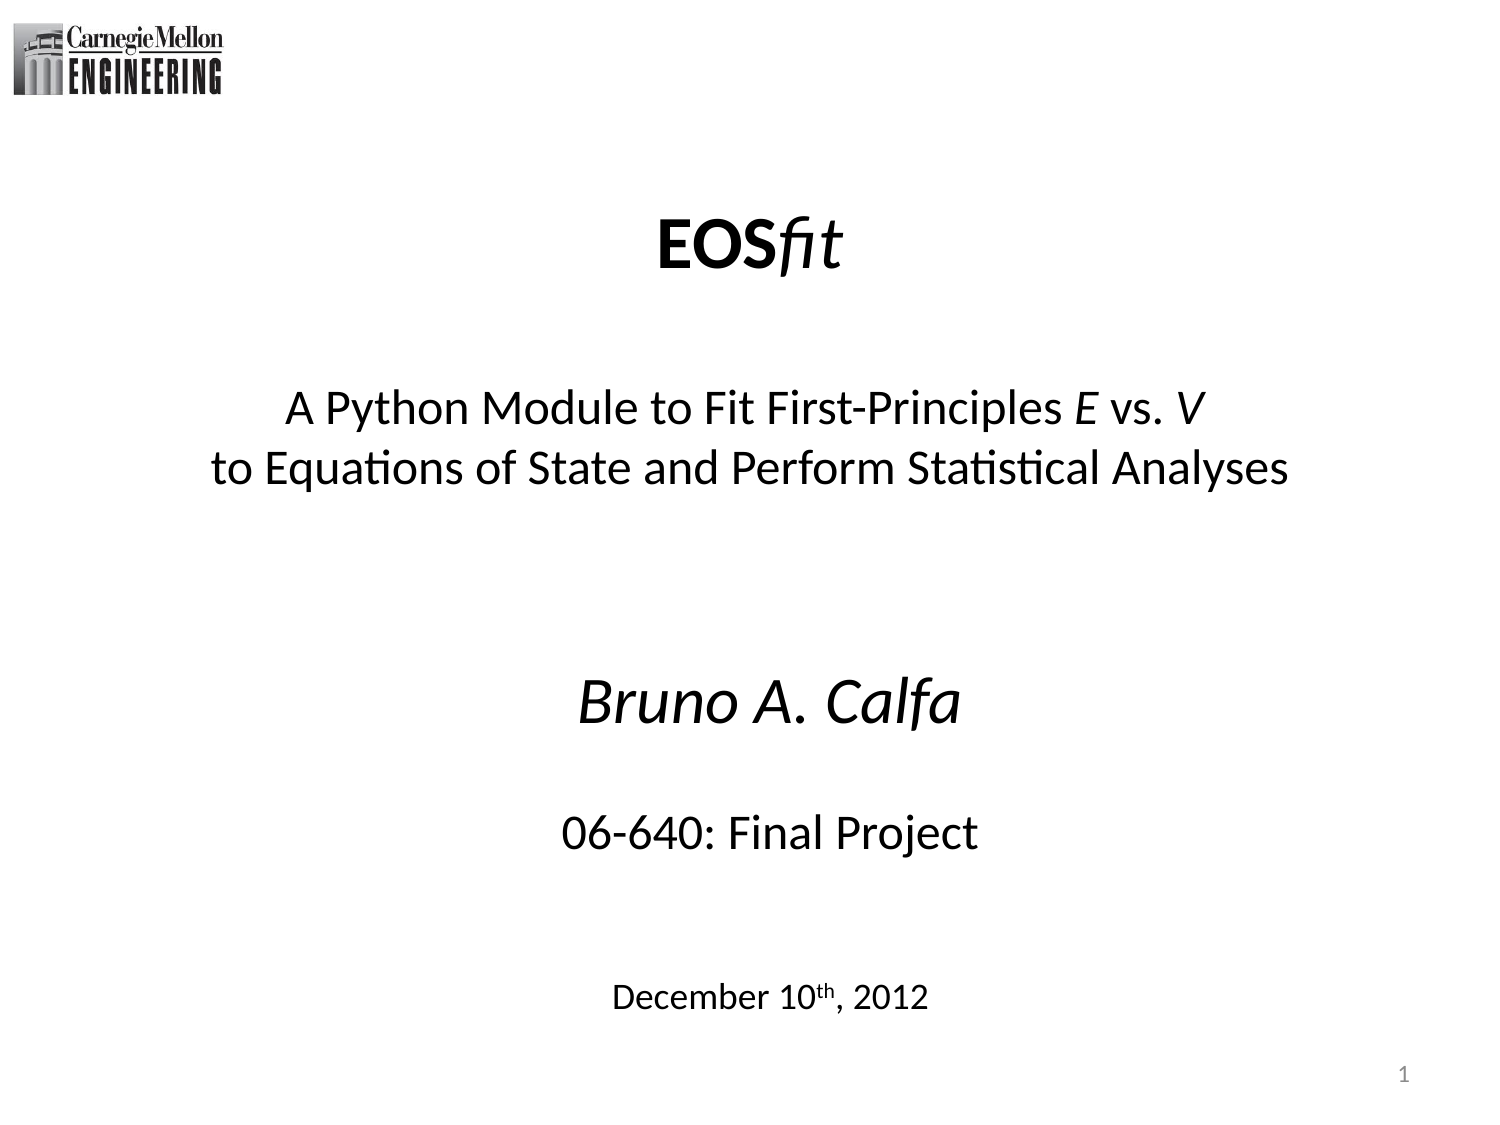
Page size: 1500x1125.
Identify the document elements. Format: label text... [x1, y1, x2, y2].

text_box Bruno A. Calfa 06-640: Final Project December 10th, 2012 [230, 586, 1311, 1077]
slide_number 1 [1074, 1042, 1425, 1103]
picture [11, 12, 226, 107]
text_box EOSfit A Python Module to Fit First-Principles E vs. V to Equations of State and Perform Statistical Analyses [0, 186, 1500, 503]
